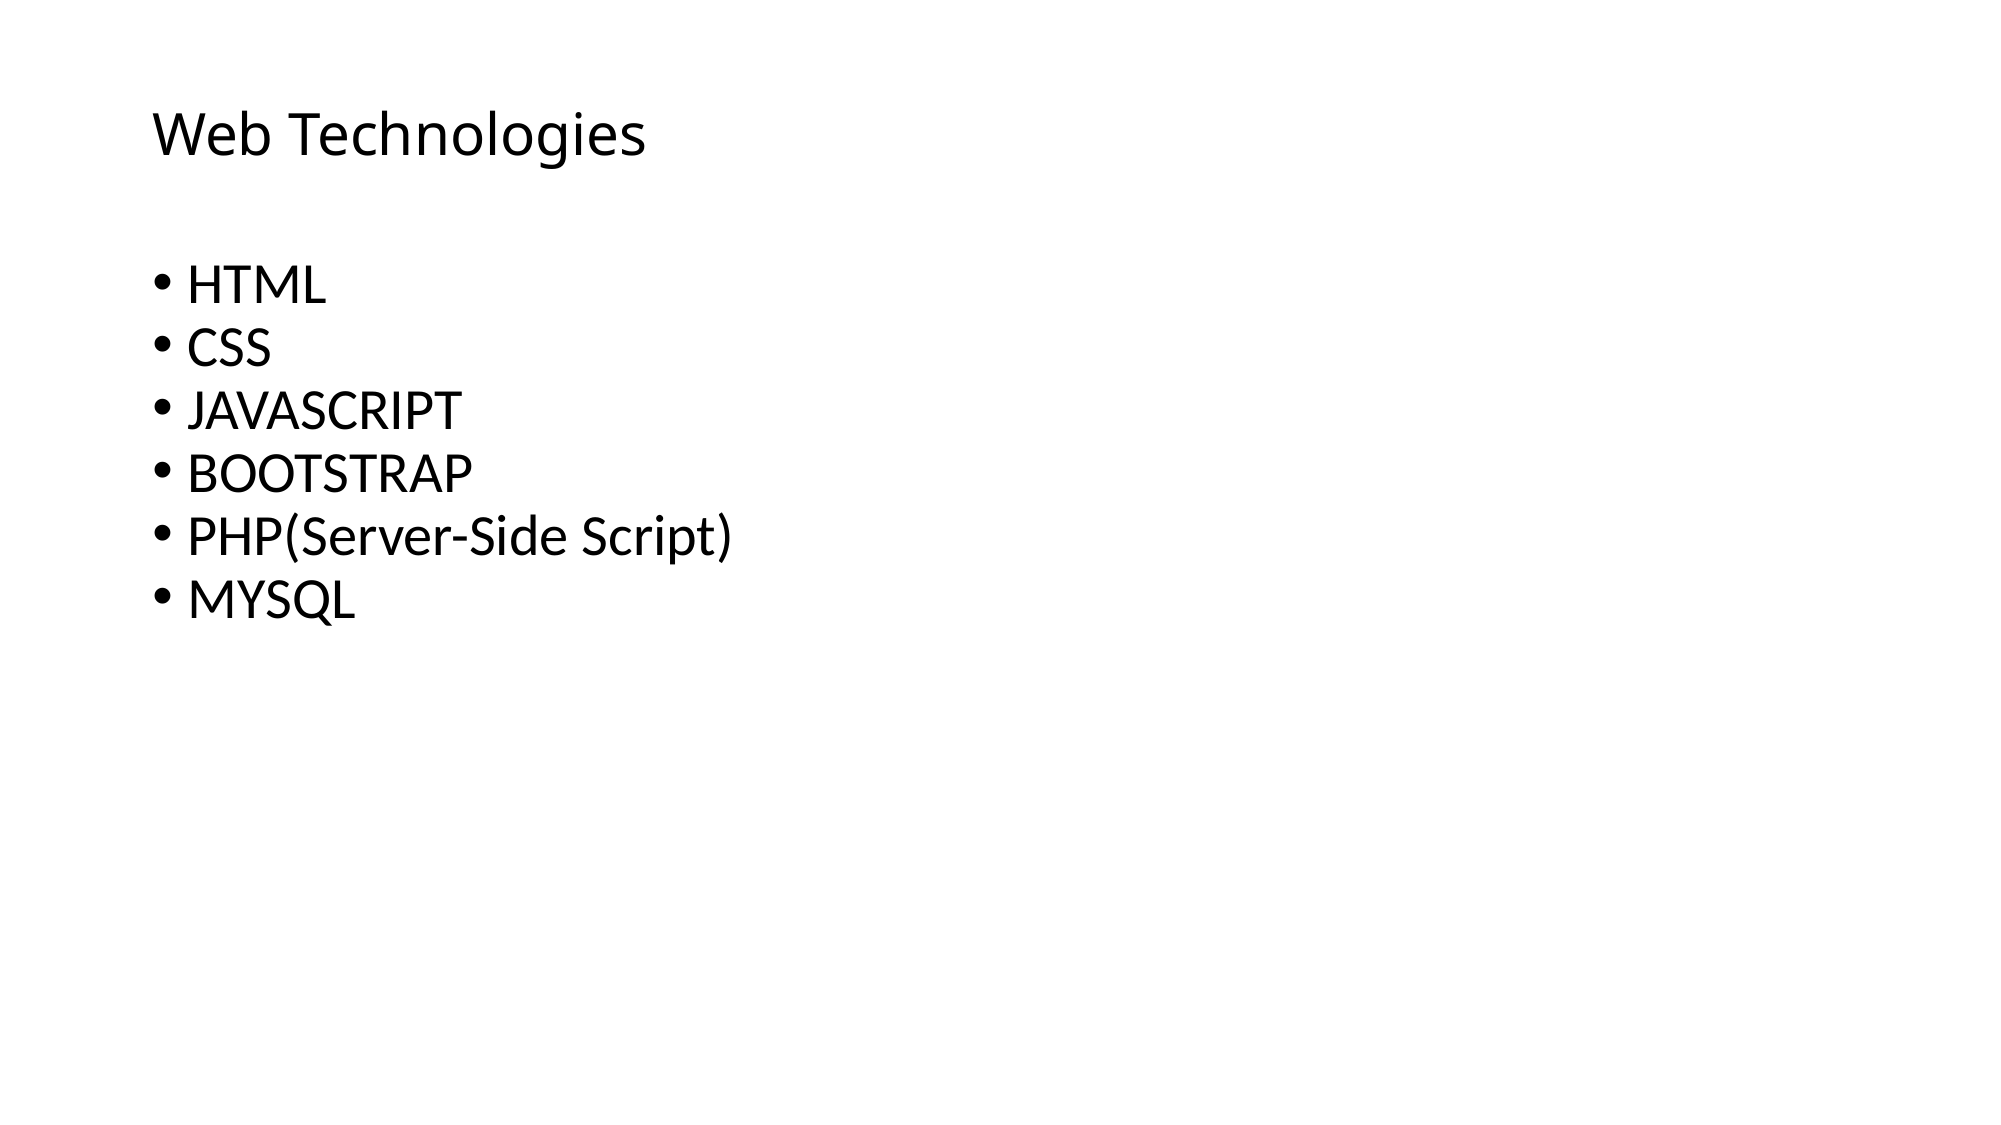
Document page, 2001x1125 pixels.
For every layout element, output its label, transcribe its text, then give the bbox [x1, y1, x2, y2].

text_box Web Technologies [137, 28, 1863, 245]
text_box HTML CSS JAVASCRIPT BOOTSTRAP PHP(Server-Side Script) MYSQL [137, 245, 1863, 960]
